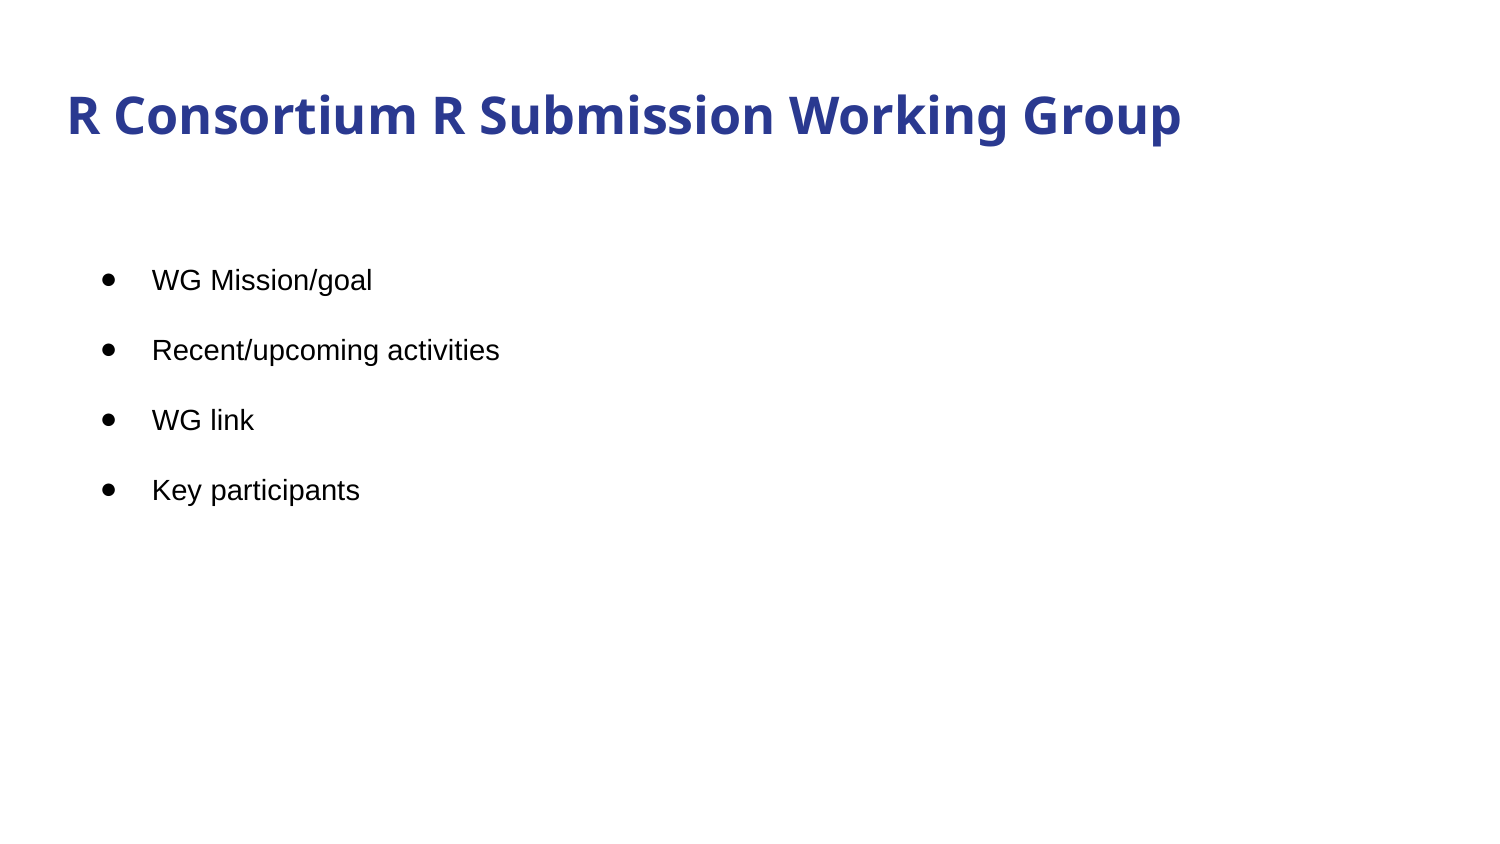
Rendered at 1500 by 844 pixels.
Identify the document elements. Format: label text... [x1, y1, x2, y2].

text_box WG Mission/goal Recent/upcoming activities WG link Key participants [61, 246, 749, 556]
title R Consortium R Submission Working Group [51, 67, 1449, 167]
